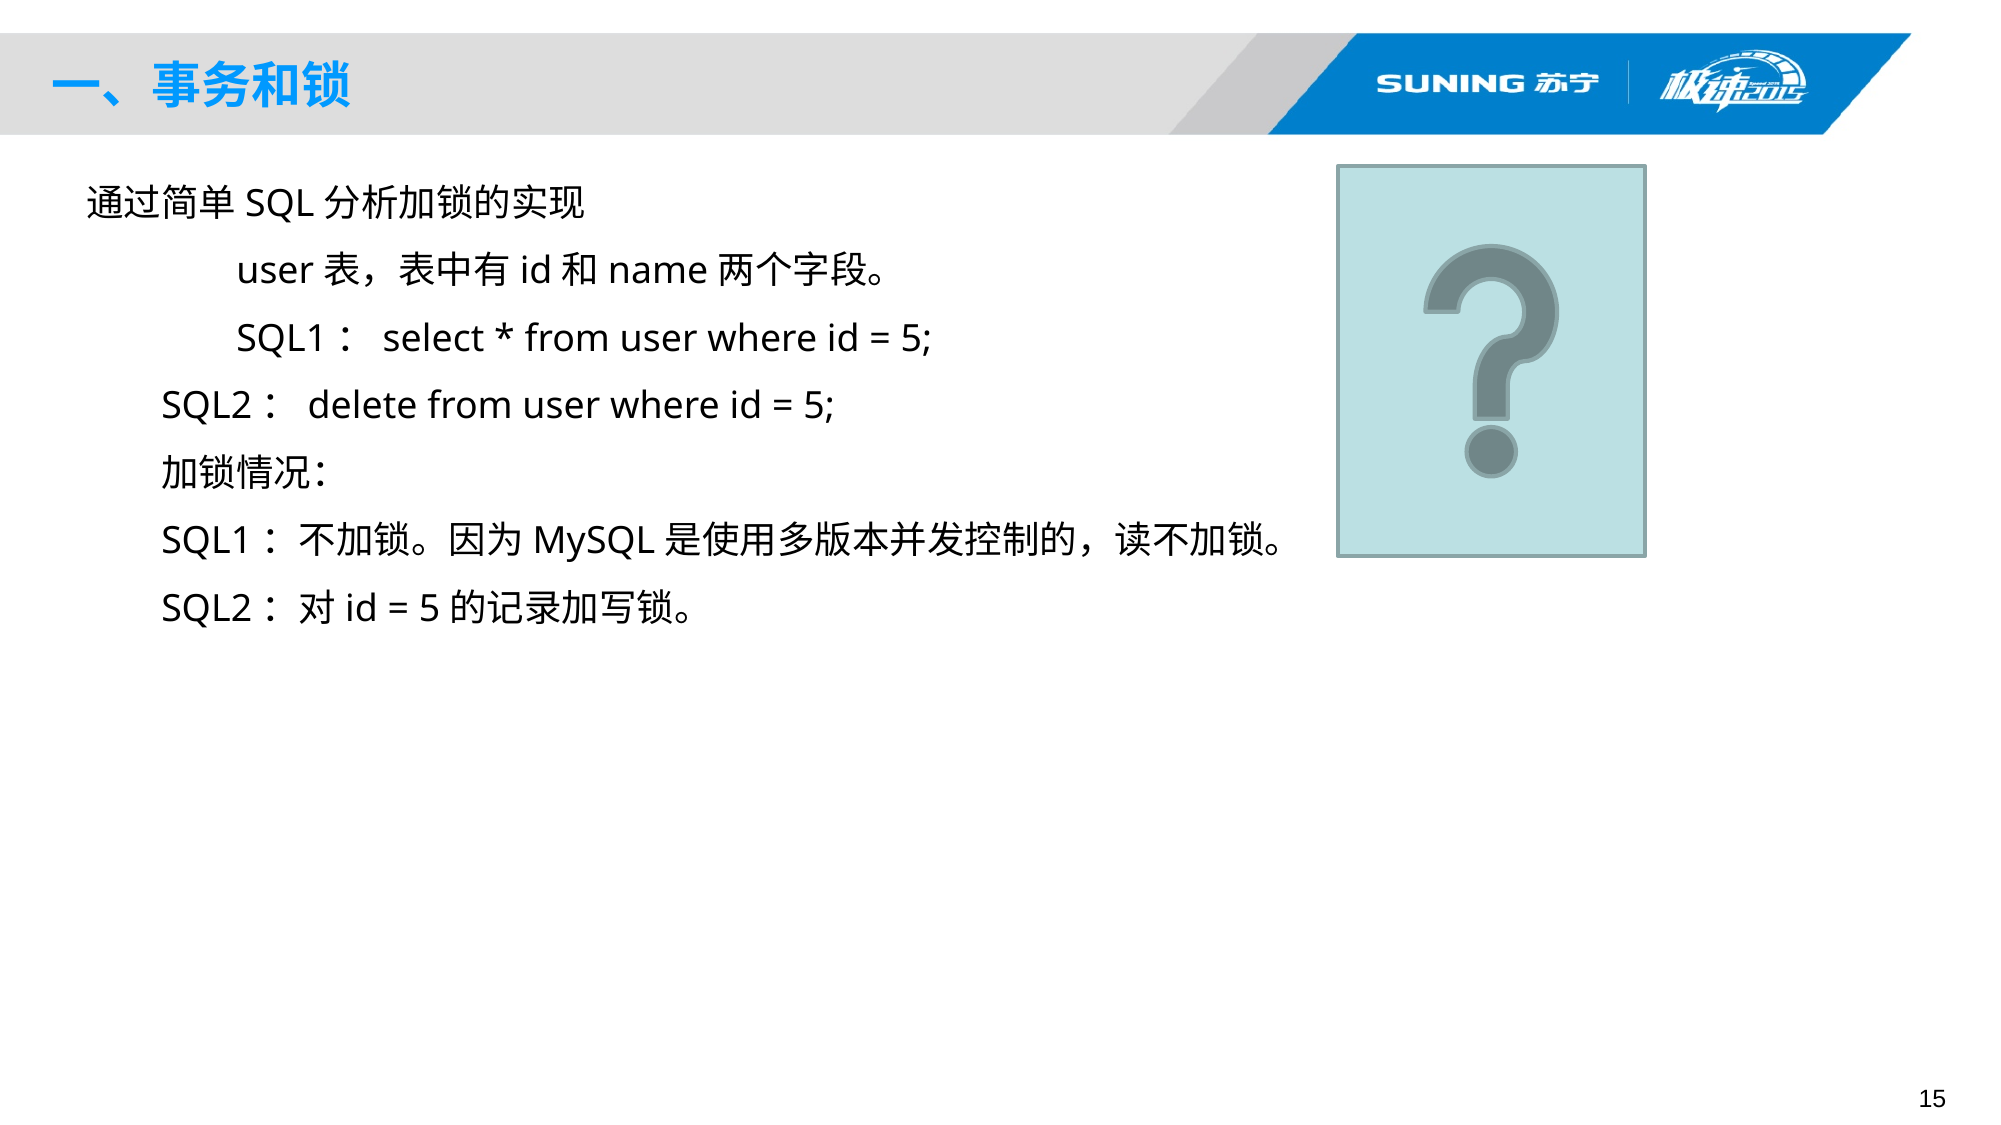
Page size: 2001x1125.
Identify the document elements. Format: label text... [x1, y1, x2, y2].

text_box 一、事务和锁 [36, 33, 1201, 134]
text_box 通过简单SQL分析加锁的实现 user表，表中有id和name两个字段。 SQL1：select * from user where id = 5; SQL2：delete from user where id = 5; 加锁情况： SQL1：不加锁。因为MySQL是使用多版本并发控制的，读不加锁。 SQL2：对id = 5的记录加写锁。 [71, 149, 1845, 637]
picture [0, 0, 2001, 1125]
text_box [1336, 164, 1647, 558]
